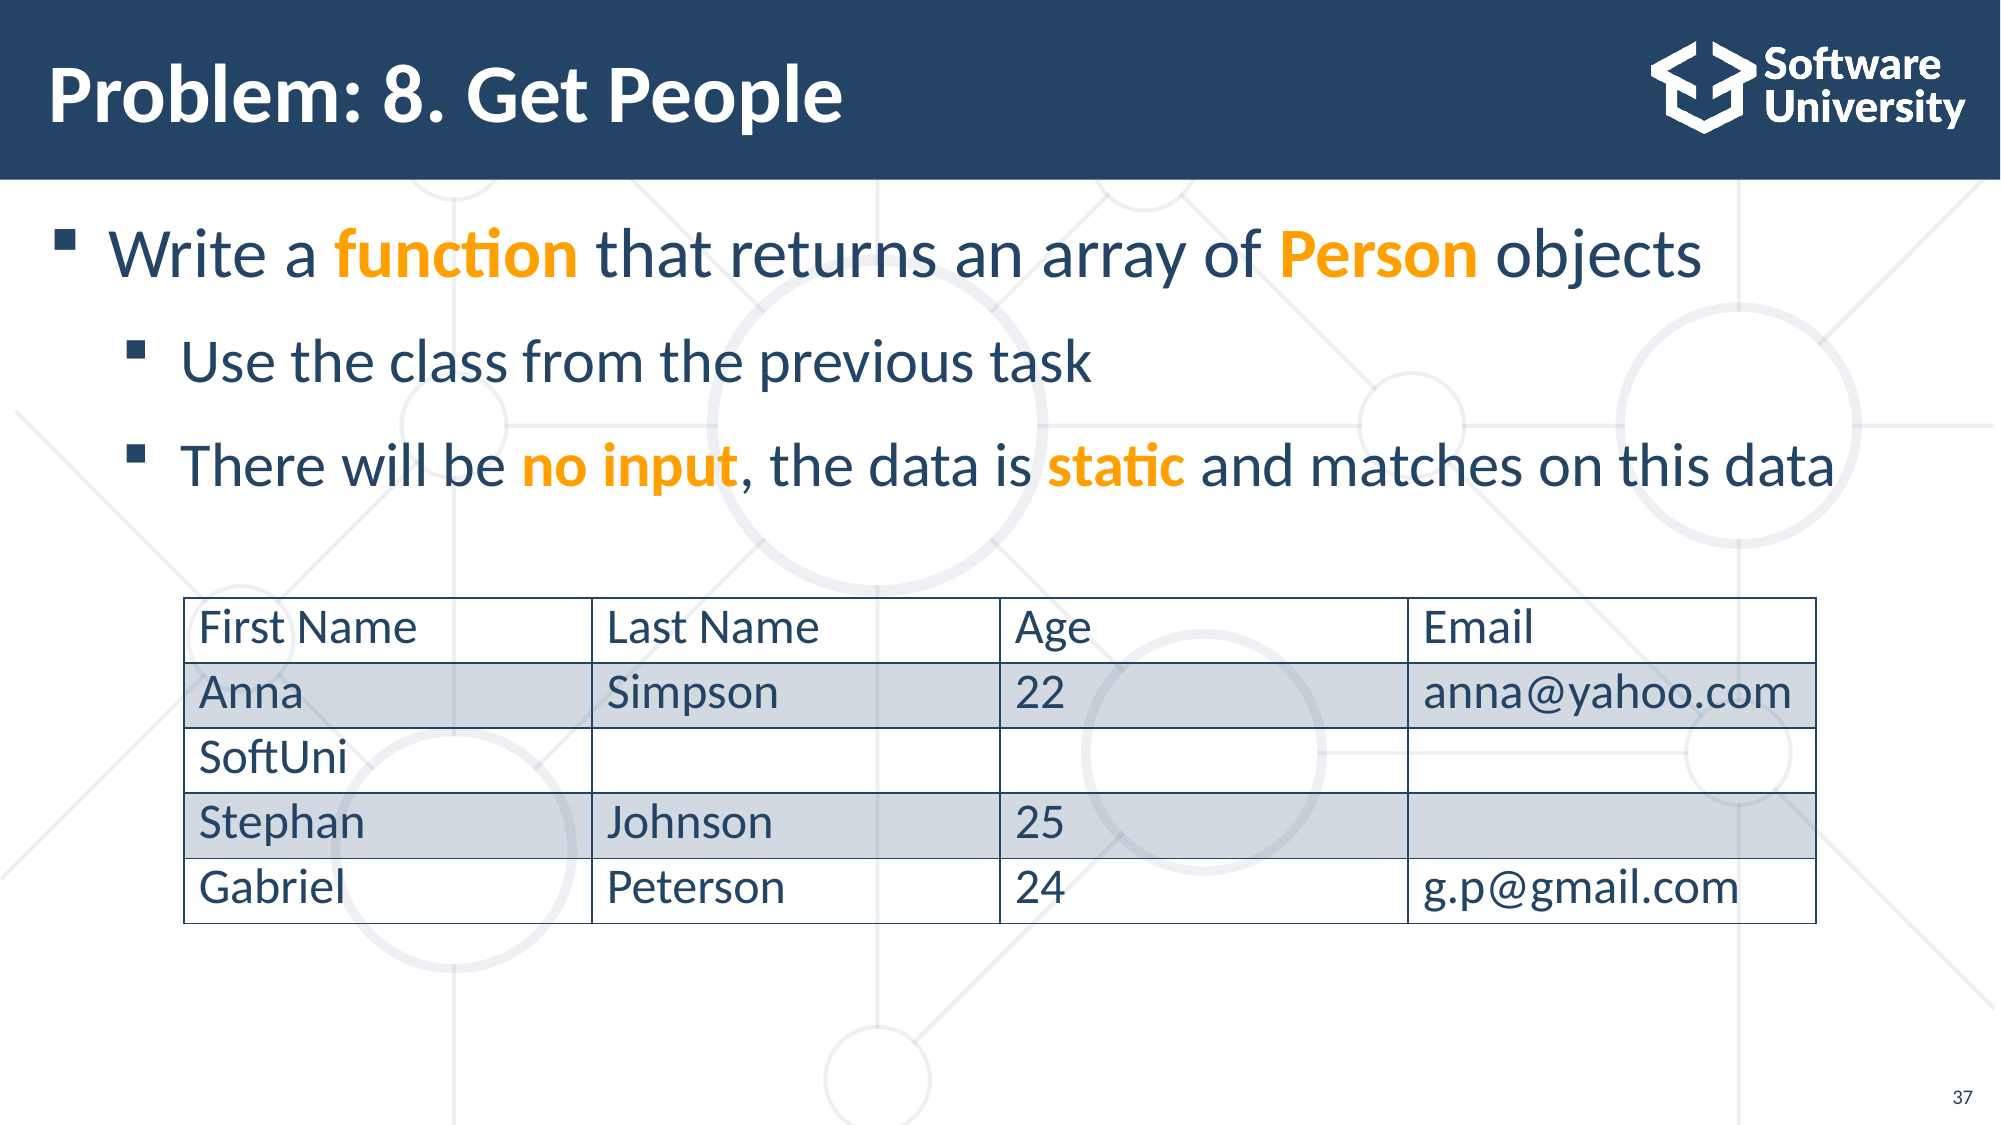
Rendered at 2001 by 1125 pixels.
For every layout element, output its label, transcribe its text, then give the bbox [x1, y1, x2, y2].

title Problem: 8. Get People [31, 16, 1625, 162]
table_cell 22 [1001, 664, 1407, 727]
table_cell Simpson [593, 664, 999, 727]
table_cell [1409, 729, 1815, 792]
table_cell Anna [185, 664, 591, 727]
table_cell 25 [1001, 794, 1407, 858]
slide_number 37 [1927, 1067, 1989, 1117]
list Write a function that returns an array of Person objects Use the class from the previous task There will be no input, the data is static and matches on this data [31, 196, 1970, 1104]
table_cell g.p@gmail.com [1409, 859, 1815, 923]
table_header Age [1001, 599, 1407, 662]
table_cell [593, 729, 999, 792]
table_cell anna@yahoo.com [1409, 664, 1815, 727]
table_header Last Name [593, 599, 999, 662]
table_cell SoftUni [185, 729, 591, 792]
table_cell Stephan [185, 794, 591, 858]
table_cell Gabriel [185, 859, 591, 923]
table_header First Name [185, 599, 591, 662]
table_cell [1409, 794, 1815, 858]
table_cell 24 [1001, 859, 1407, 923]
picture [1651, 41, 1966, 134]
table_cell [1001, 729, 1407, 792]
table_cell Johnson [593, 794, 999, 858]
table_cell Peterson [593, 859, 999, 923]
table_header Email [1409, 599, 1815, 662]
